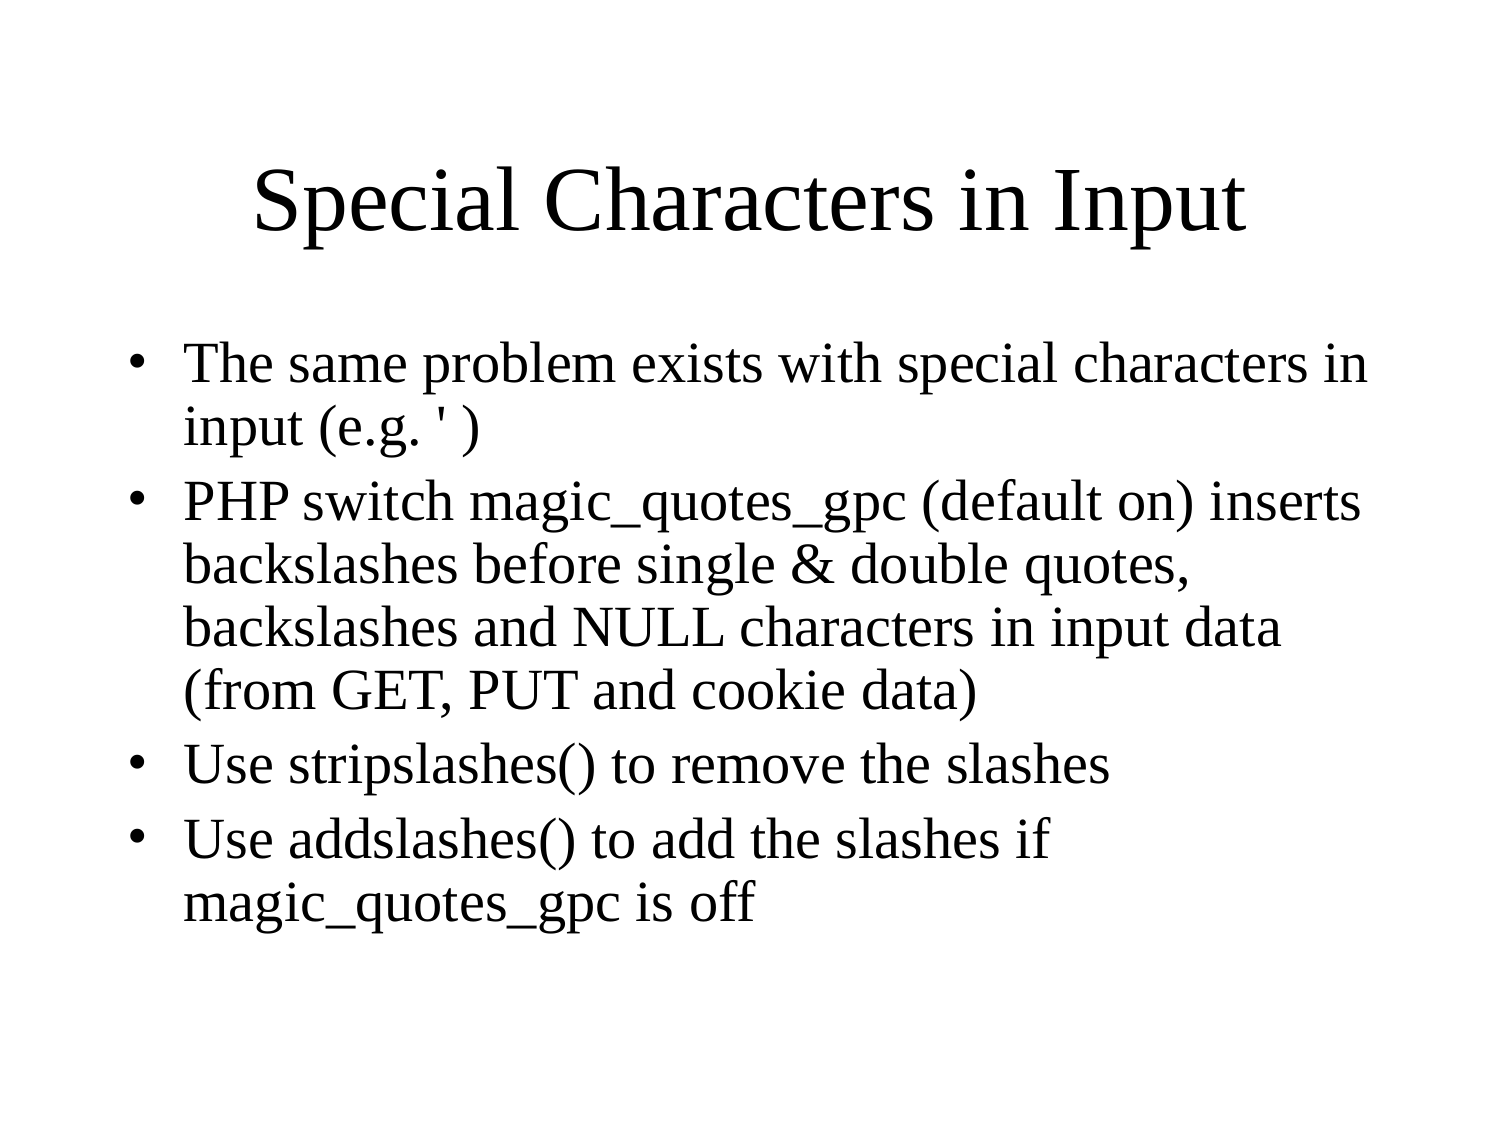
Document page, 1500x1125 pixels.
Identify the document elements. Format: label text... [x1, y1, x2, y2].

list The same problem exists with special characters in input (e.g. ' ) PHP switch magic_quotes_gpc (default on) inserts backslashes before single & double quotes, backslashes and NULL characters in input data (from GET, PUT and cookie data) Use stripslashes() to remove the slashes Use addslashes() to add the slashes if magic_quotes_gpc is off [112, 324, 1388, 1000]
title Special Characters in Input [112, 99, 1388, 288]
